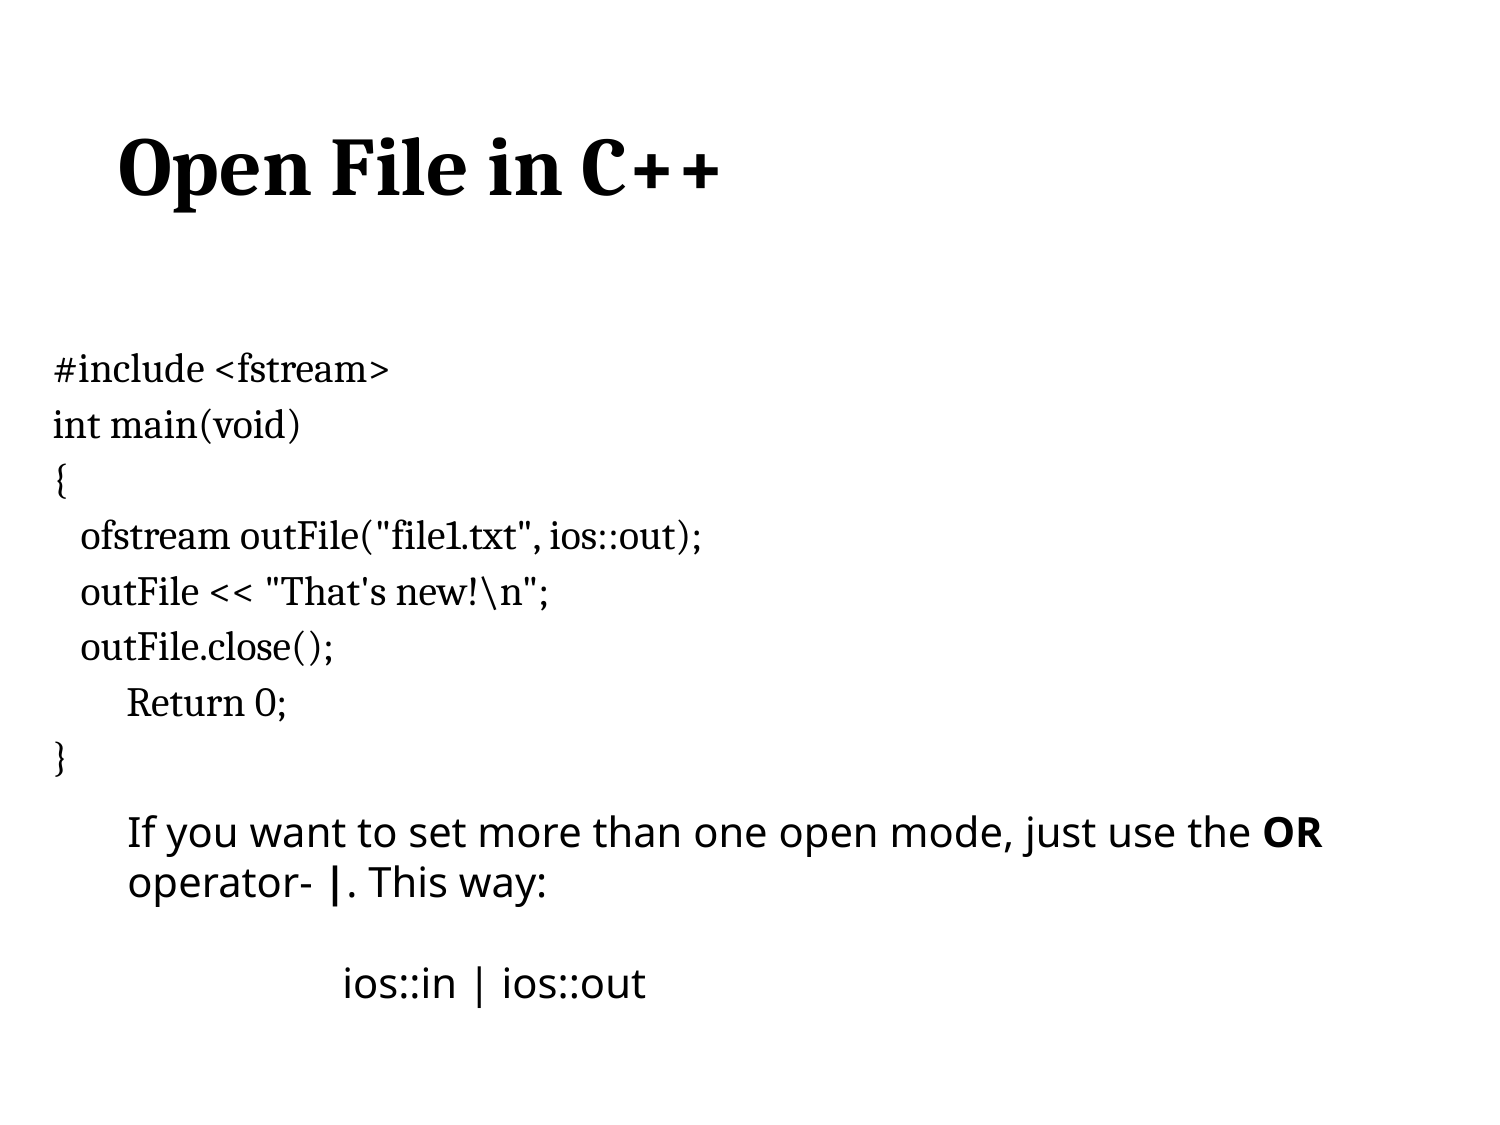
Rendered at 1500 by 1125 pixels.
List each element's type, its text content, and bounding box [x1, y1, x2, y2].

title Open File in C++ [103, 59, 1397, 278]
list #include <fstream> int main(void) { ofstream outFile("file1.txt", ios::out); outFile << "That's new!\n"; outFile.close(); Return 0; } [37, 343, 1150, 731]
text_box If you want to set more than one open mode, just use the OR operator- |. This way: ios::in | ios::out [112, 798, 1400, 1014]
